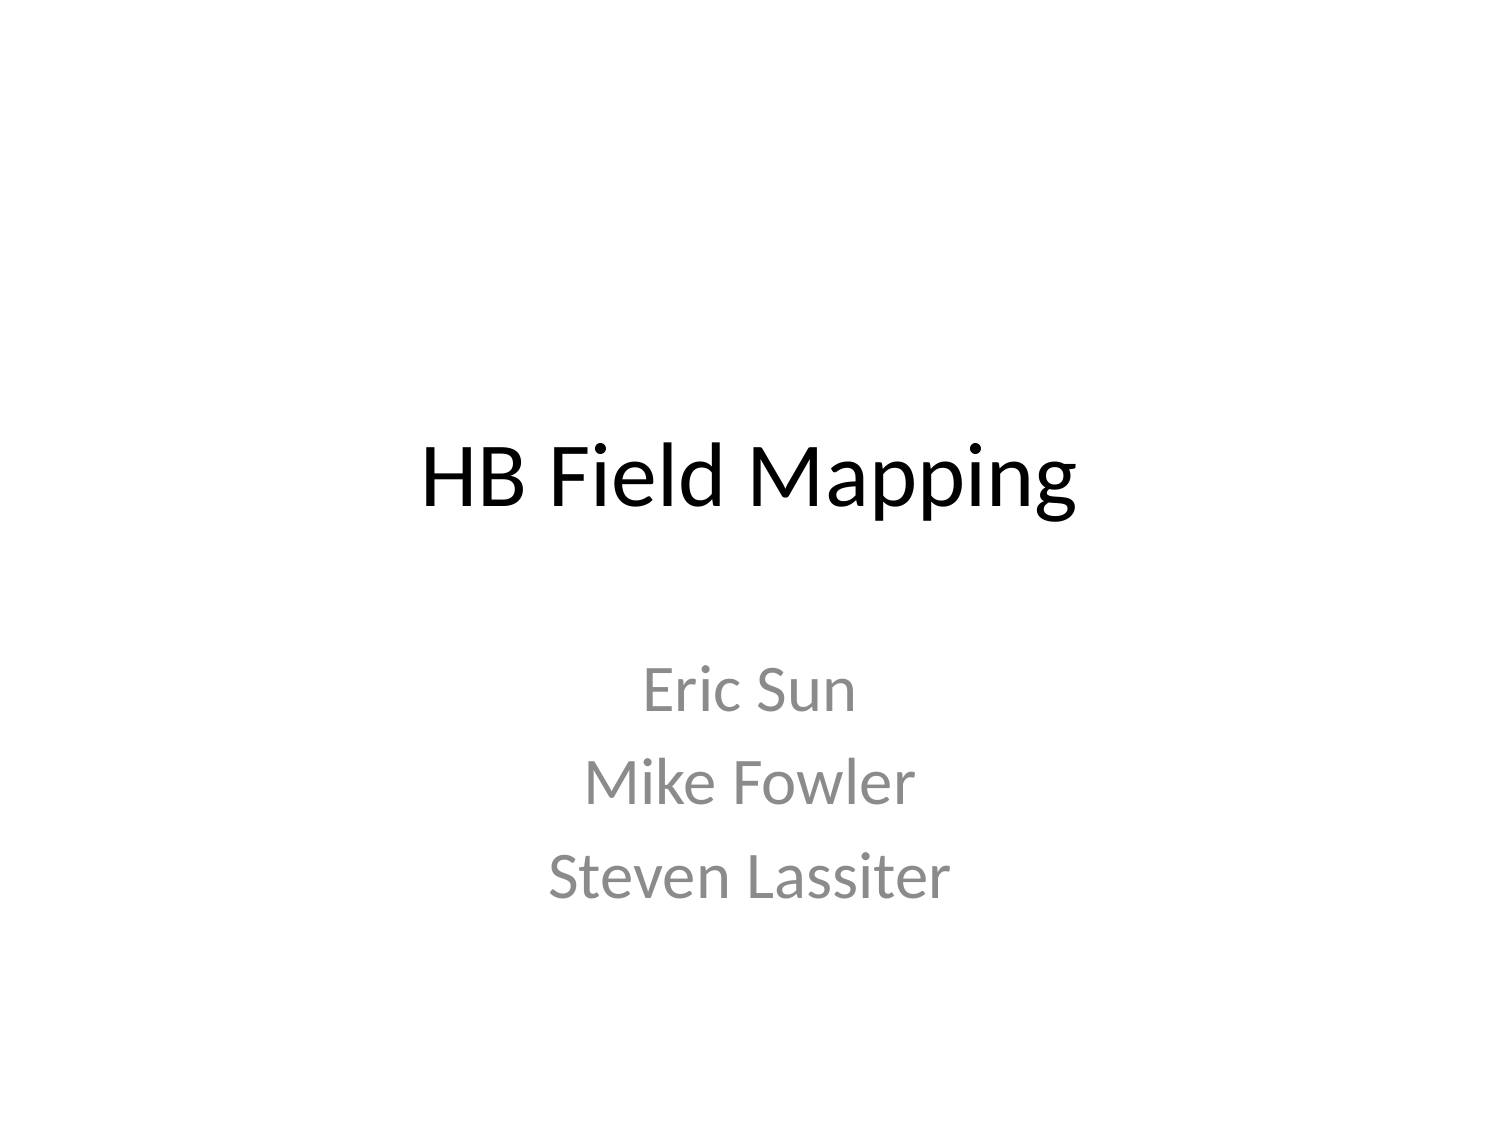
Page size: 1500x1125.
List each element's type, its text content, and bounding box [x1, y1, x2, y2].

title HB Field Mapping [112, 349, 1388, 591]
subtitle Eric Sun Mike Fowler Steven Lassiter [225, 637, 1275, 925]
